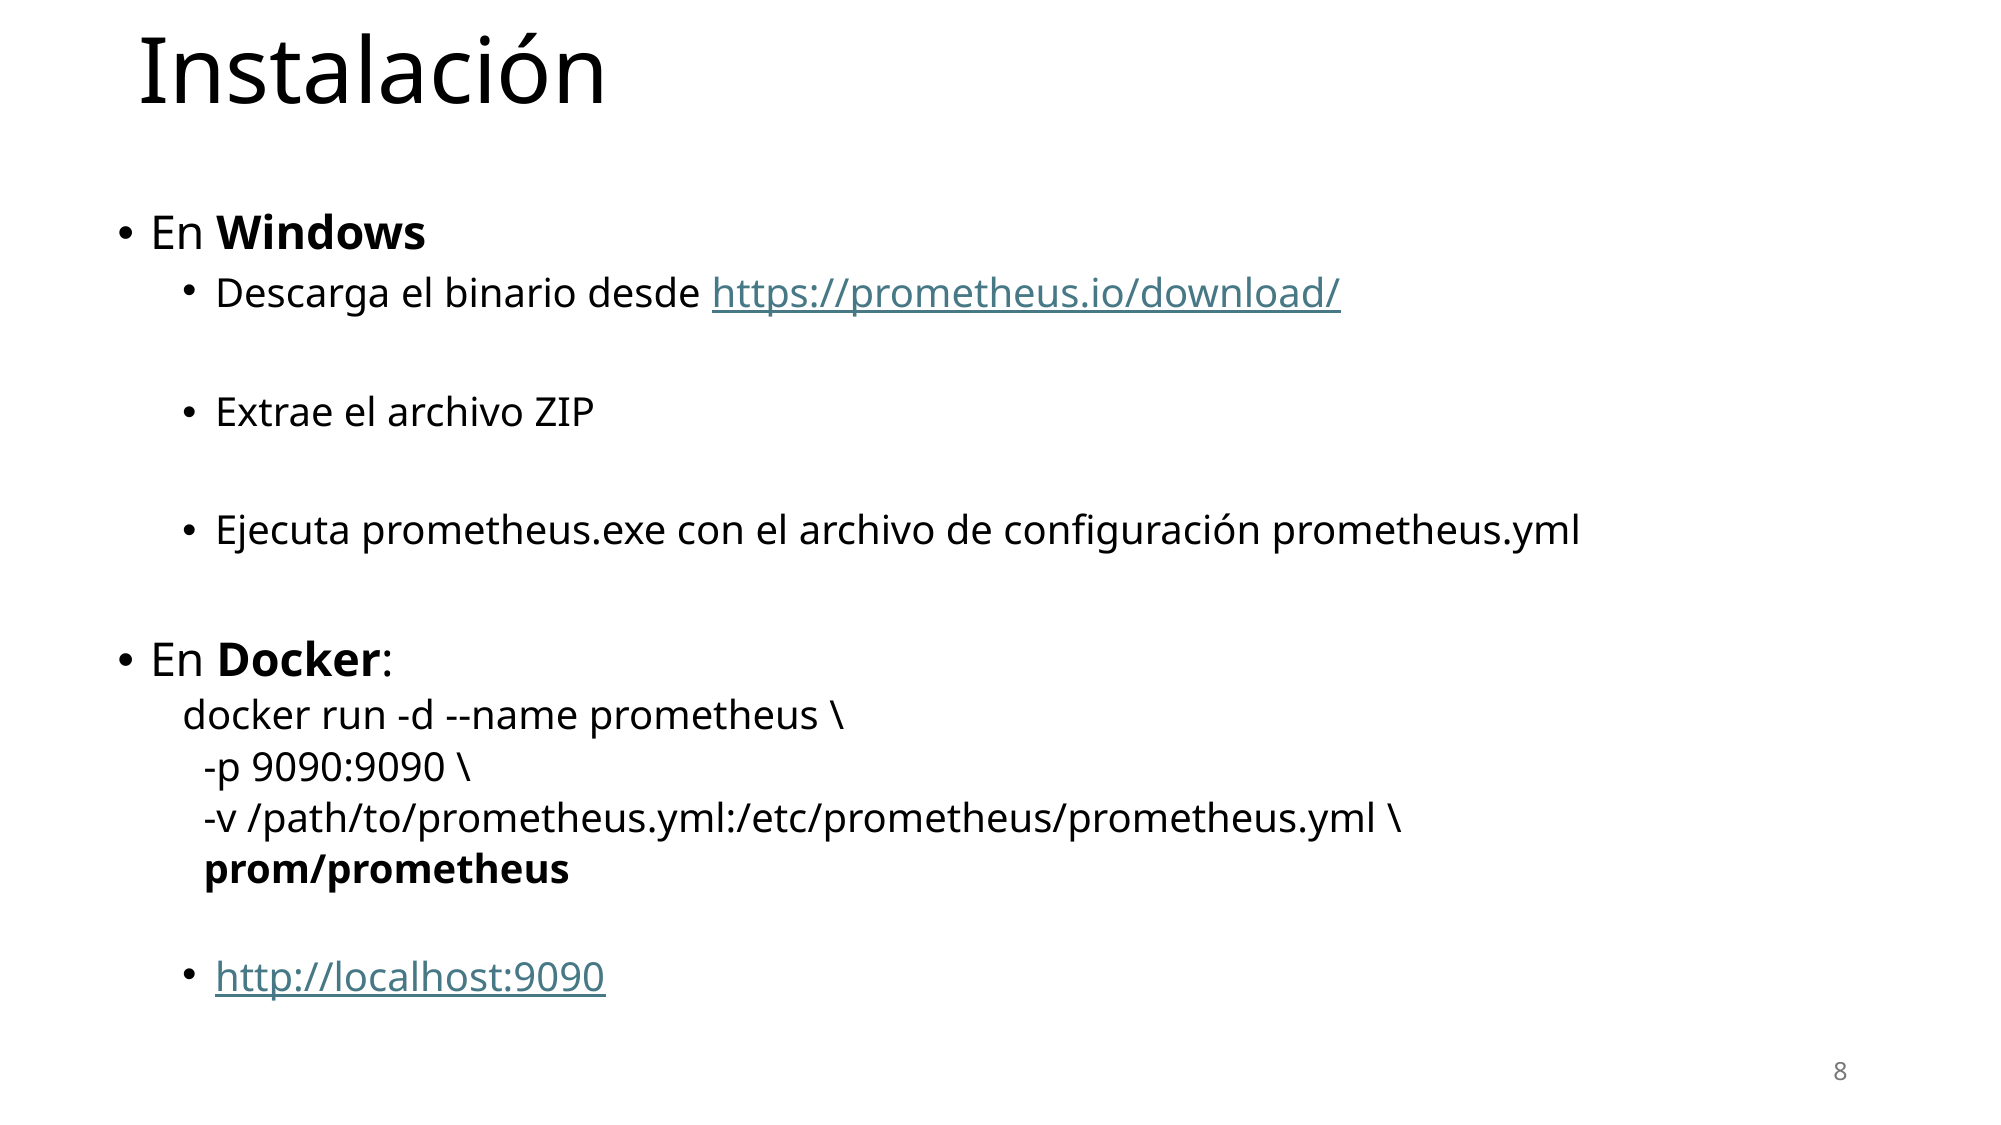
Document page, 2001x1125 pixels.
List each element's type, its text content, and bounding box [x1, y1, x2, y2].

title Instalación [123, 3, 1849, 146]
list En Windows Descarga el binario desde https://prometheus.io/download/ Extrae el archivo ZIP Ejecuta prometheus.exe con el archivo de configuración prometheus.yml En Docker: docker run -d --name prometheus \ -p 9090:9090 \ -v /path/to/prometheus.yml:/etc/prometheus/prometheus.yml \ prom/prometheus http://localhost:9090 [102, 202, 1863, 1014]
slide_number 8 [1412, 1042, 1863, 1103]
